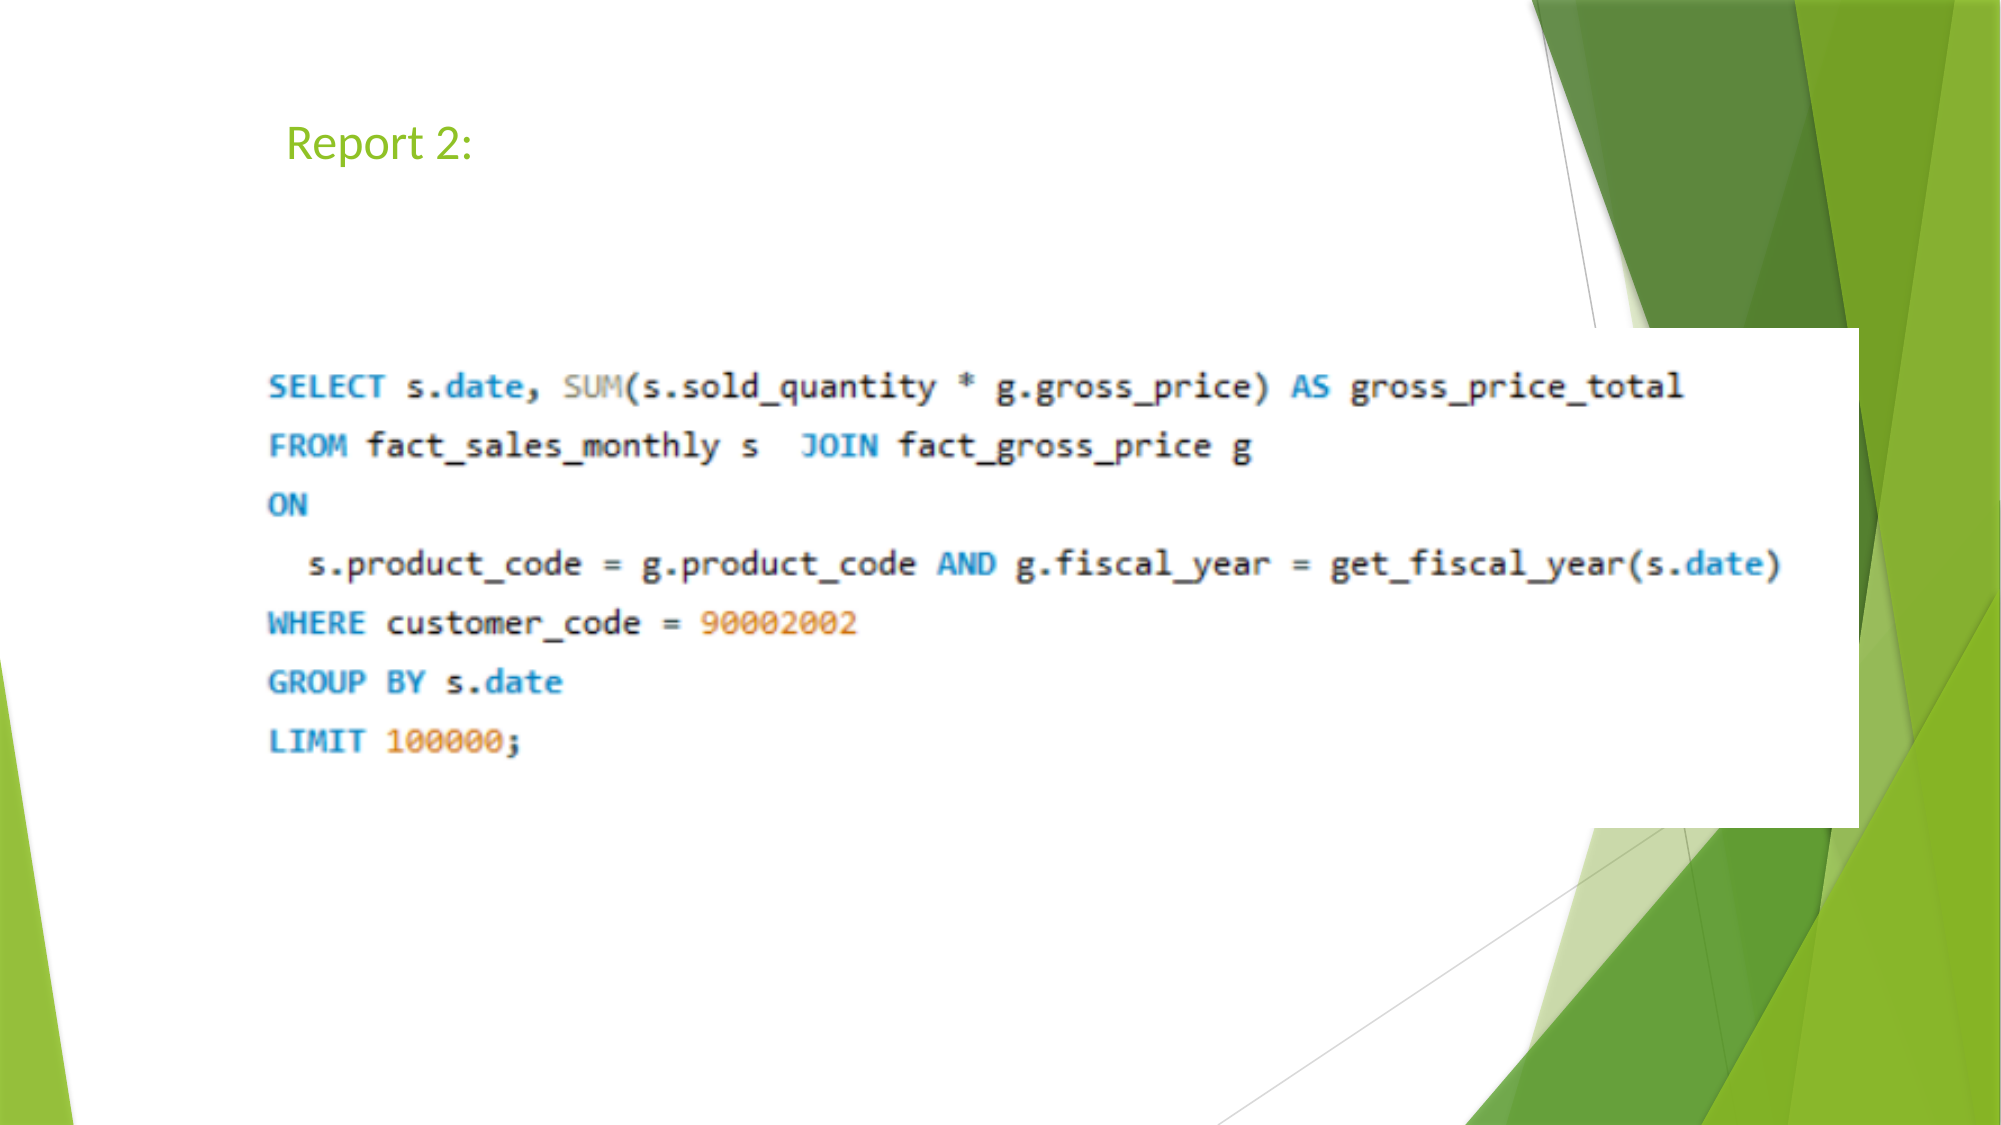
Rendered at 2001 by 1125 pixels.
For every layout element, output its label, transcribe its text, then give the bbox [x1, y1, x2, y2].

picture [250, 328, 1859, 829]
title Report 2: [270, 102, 1738, 207]
